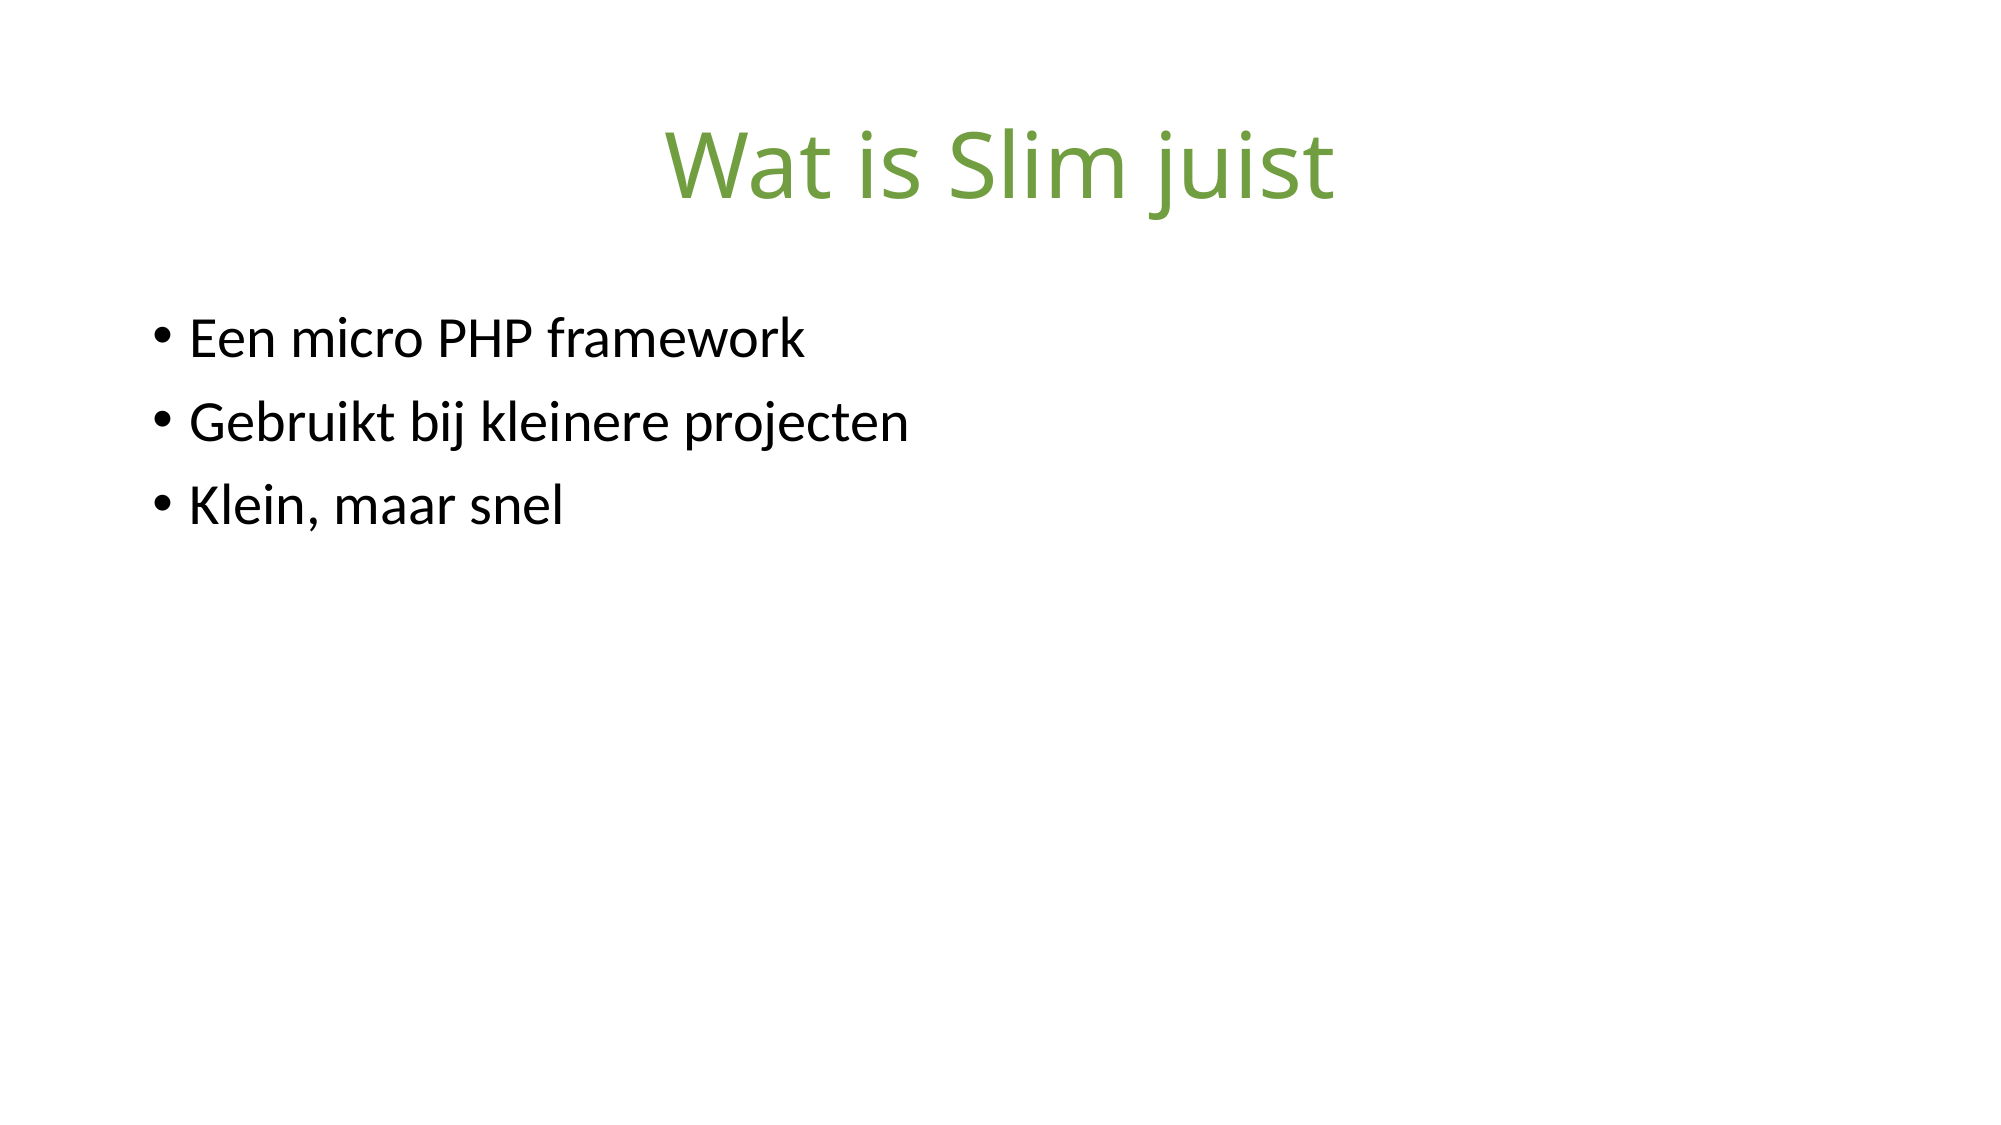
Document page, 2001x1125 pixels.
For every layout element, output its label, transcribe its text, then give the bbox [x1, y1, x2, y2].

list Een micro PHP framework Gebruikt bij kleinere projecten Klein, maar snel [137, 299, 1863, 1014]
title Wat is Slim juist [137, 59, 1863, 278]
